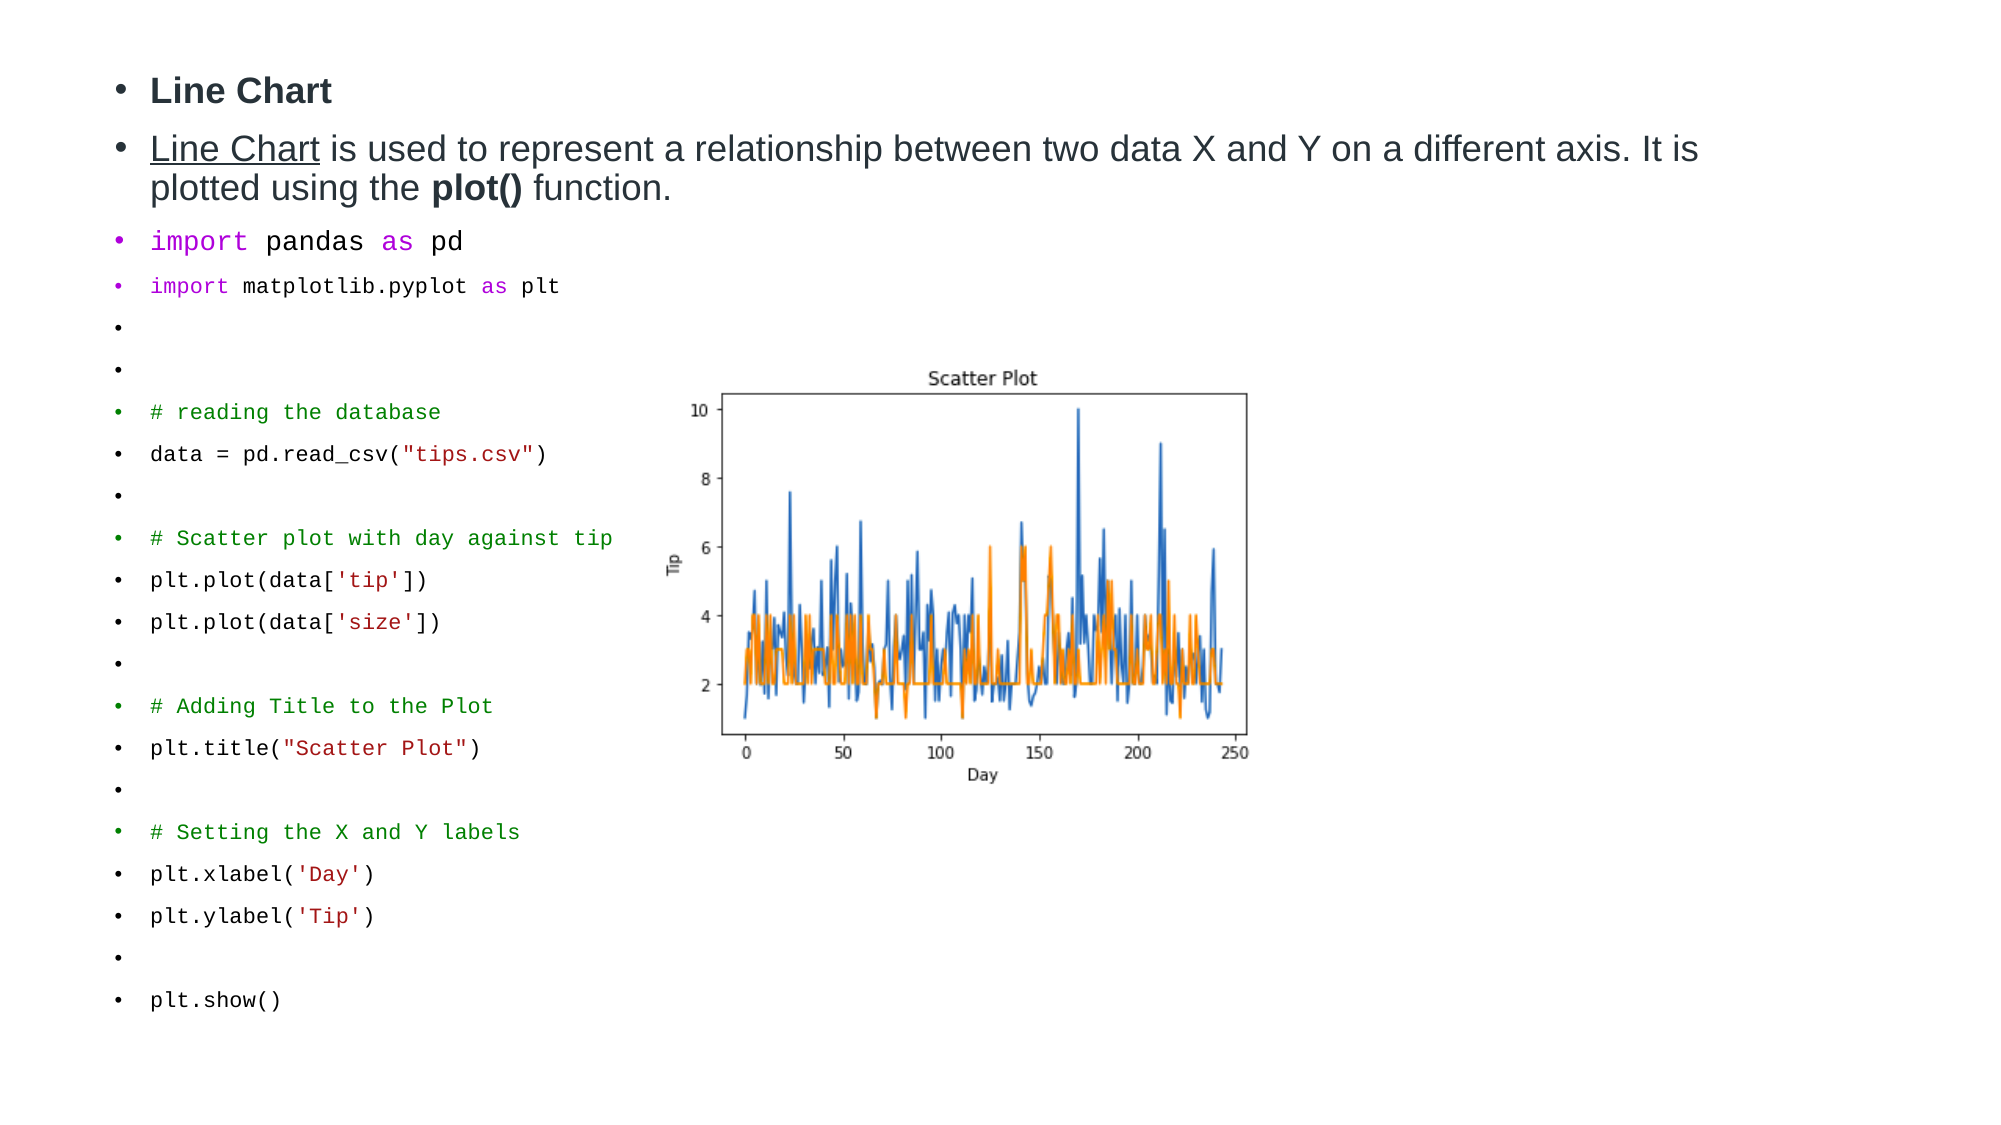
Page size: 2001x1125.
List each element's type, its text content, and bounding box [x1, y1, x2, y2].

picture [648, 358, 1276, 796]
list Line Chart Line Chart is used to represent a relationship between two data X and Y on a different axis. It is plotted using the plot() function. import pandas as pd import matplotlib.pyplot as plt # reading the database data = pd.read_csv("tips.csv") # Scatter plot with day against tip plt.plot(data['tip']) plt.plot(data['size']) # Adding Title to the Plot plt.title("Scatter Plot") # Setting the X and Y labels plt.xlabel('Day') plt.ylabel('Tip') plt.show() [99, 64, 1825, 1028]
